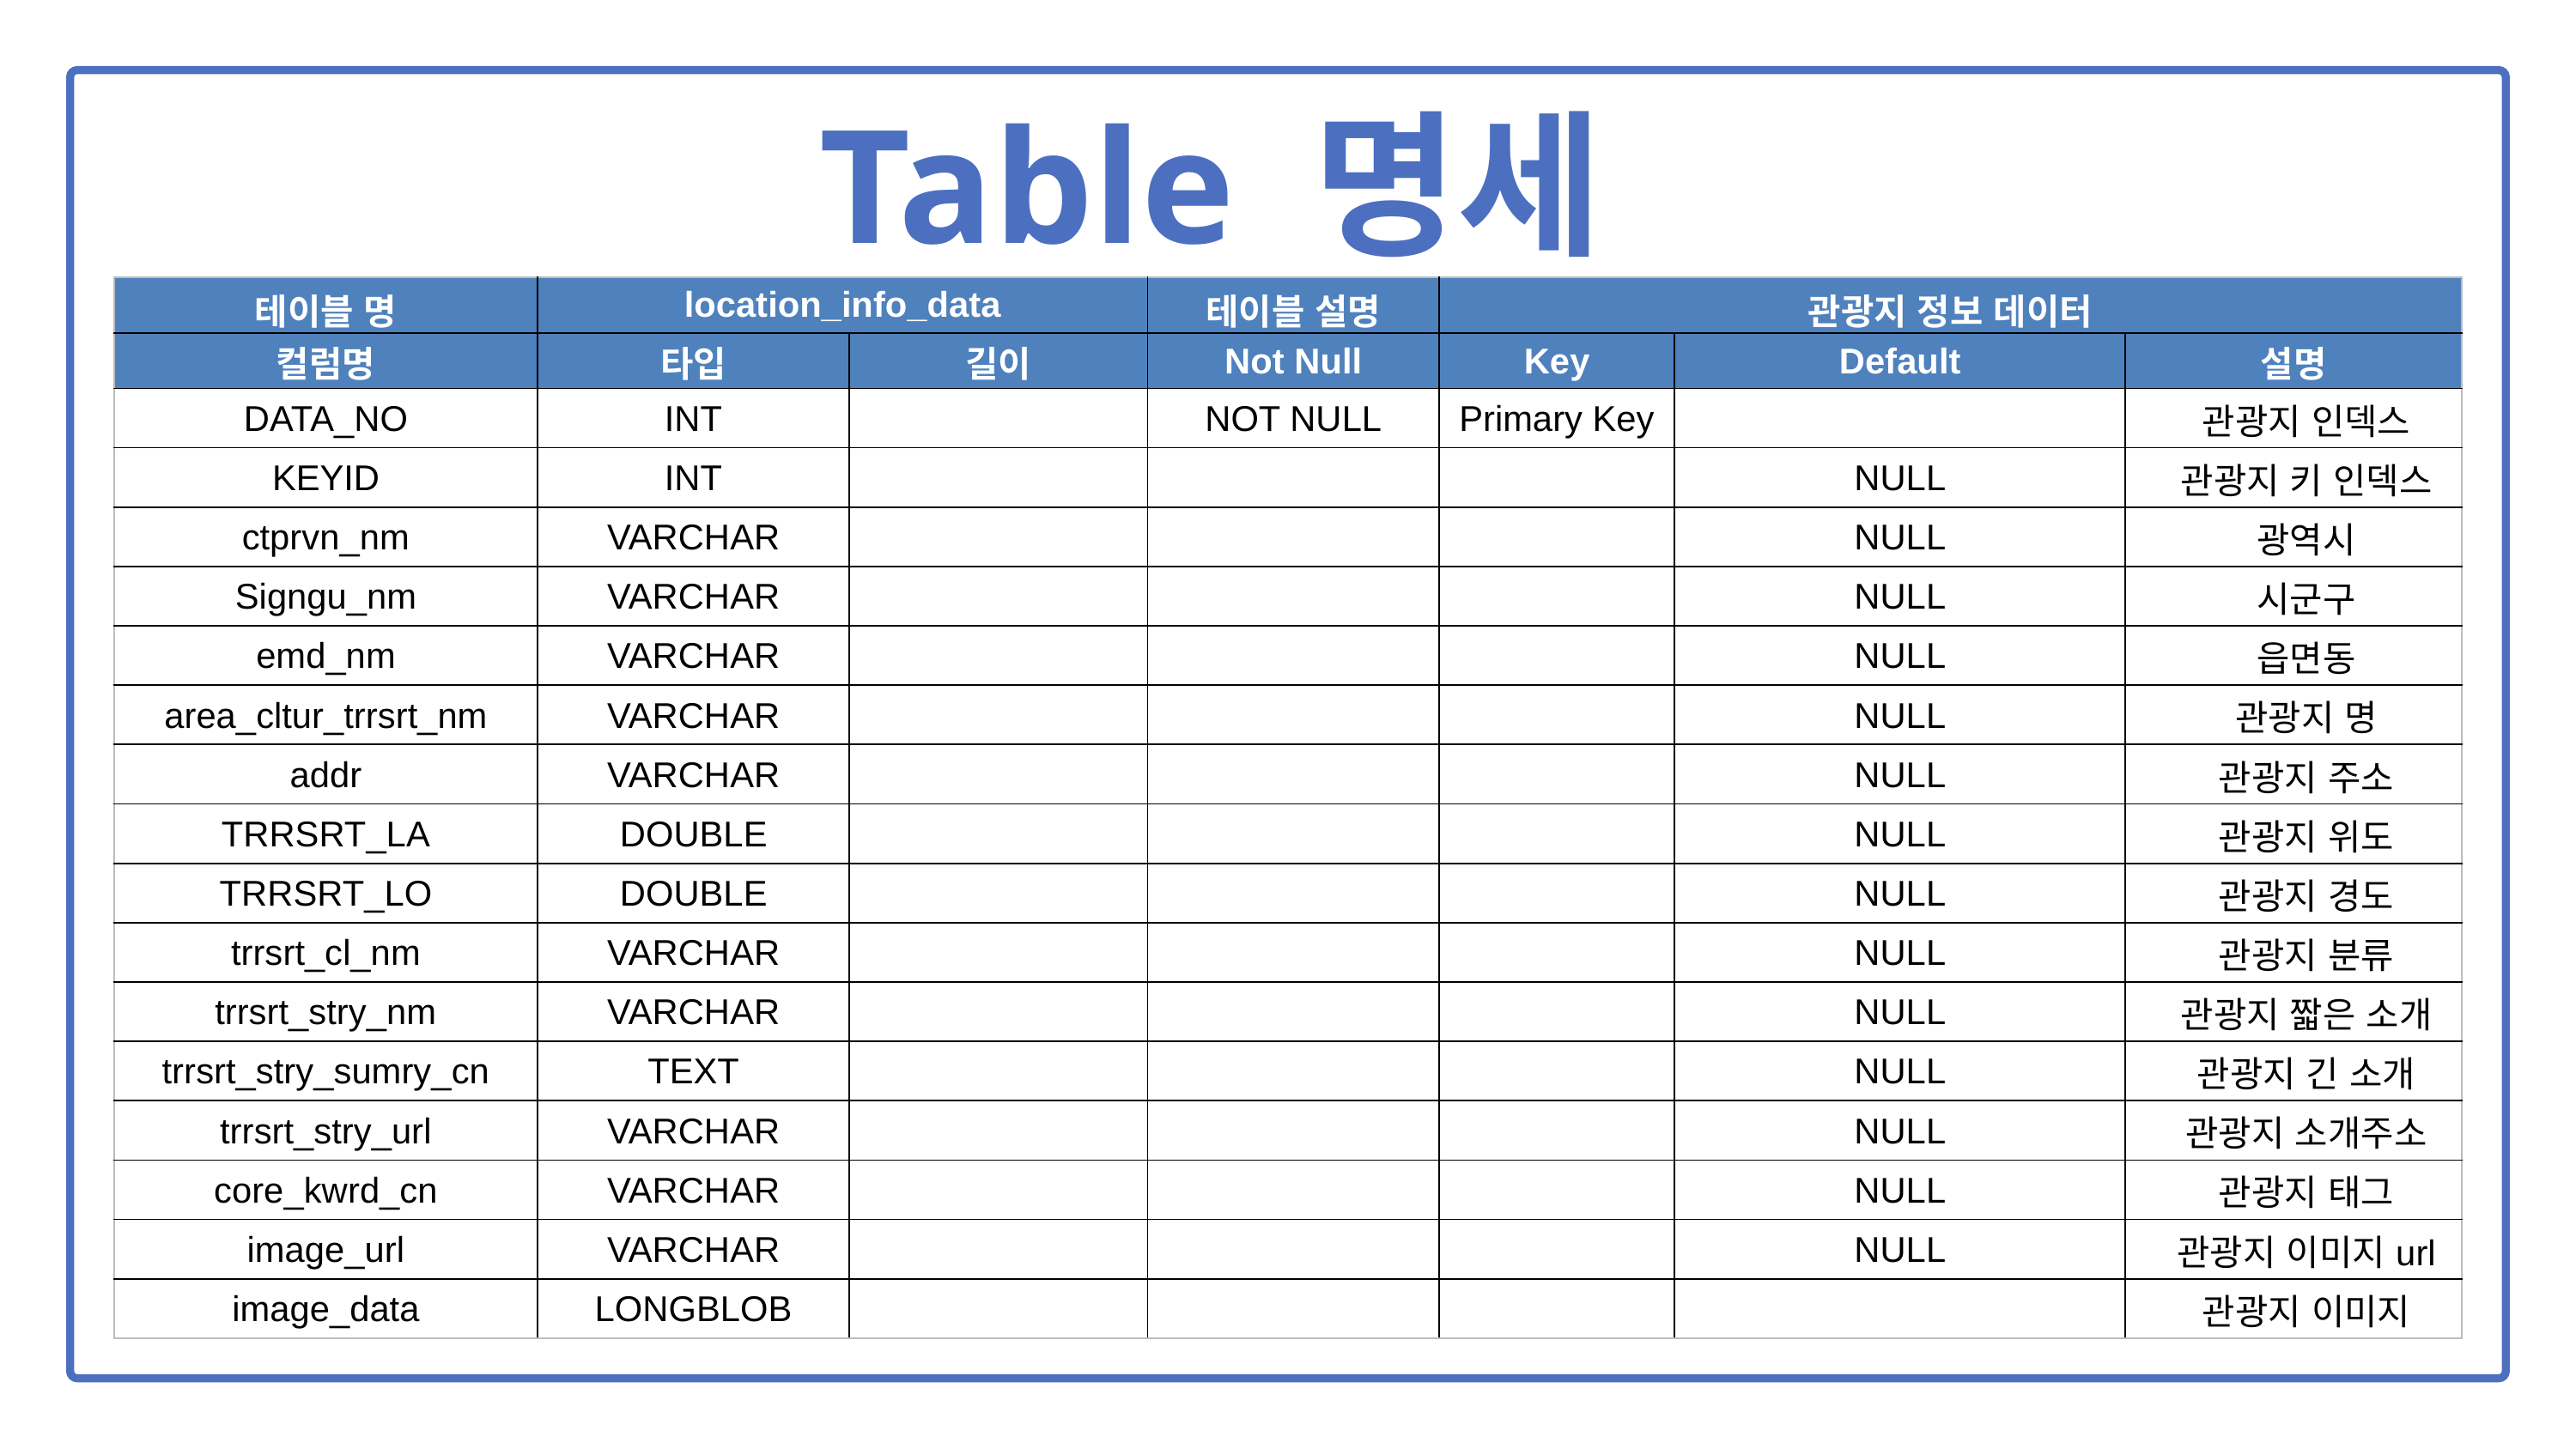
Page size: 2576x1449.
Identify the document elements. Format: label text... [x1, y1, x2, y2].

table_cell VARCHAR [538, 1161, 848, 1219]
table_cell 관광지 인덱스 [2126, 389, 2461, 447]
table_cell INT [538, 389, 848, 447]
table_cell NULL [1675, 804, 2124, 863]
table_cell [1440, 1042, 1674, 1100]
table_cell NULL [1675, 983, 2124, 1040]
table_cell image_data [115, 1280, 537, 1337]
table_cell [1148, 567, 1438, 625]
table_cell Signgu_nm [115, 567, 537, 625]
table_cell Default [1675, 334, 2124, 388]
table_cell [1148, 1042, 1438, 1100]
table_cell [1440, 804, 1674, 863]
table_cell [1148, 627, 1438, 684]
text_box [70, 70, 2506, 1379]
table_cell 관광지 명 [2126, 686, 2461, 743]
table_cell [850, 448, 1147, 506]
table_cell [1440, 1280, 1674, 1337]
table_cell trrsrt_cl_nm [115, 924, 537, 981]
table_cell [1148, 686, 1438, 743]
table_cell addr [115, 745, 537, 803]
table_cell [850, 745, 1147, 803]
table_cell [1675, 1280, 2124, 1337]
table_header 관광지 정보 데이터 [1440, 278, 2461, 332]
table_cell NULL [1675, 745, 2124, 803]
table_cell [1148, 1101, 1438, 1160]
table_cell 관광지 주소 [2126, 745, 2461, 803]
table_cell [1148, 983, 1438, 1040]
table_cell 읍면동 [2126, 627, 2461, 684]
table_cell trrsrt_stry_nm [115, 983, 537, 1040]
table_cell [1148, 924, 1438, 981]
table_cell [1440, 686, 1674, 743]
table_cell [1440, 448, 1674, 506]
table_cell Not Null [1148, 334, 1438, 388]
table_cell [1148, 1220, 1438, 1278]
table_cell 길이 [850, 334, 1147, 388]
table_cell [1440, 864, 1674, 922]
table_cell 타입 [538, 334, 848, 388]
table_cell 관광지 긴 소개 [2126, 1042, 2461, 1100]
table_cell [850, 389, 1147, 447]
table_cell INT [538, 448, 848, 506]
table_cell [1440, 924, 1674, 981]
table_cell [1440, 745, 1674, 803]
table_cell core_kwrd_cn [115, 1161, 537, 1219]
table_cell VARCHAR [538, 686, 848, 743]
table_cell 관광지 경도 [2126, 864, 2461, 922]
table_cell VARCHAR [538, 924, 848, 981]
table_cell [1440, 1161, 1674, 1219]
table_cell NULL [1675, 1220, 2124, 1278]
table_cell 관광지 짧은 소개 [2126, 983, 2461, 1040]
table_cell [1148, 804, 1438, 863]
table_cell [1148, 508, 1438, 566]
table_cell NULL [1675, 686, 2124, 743]
table_cell [850, 1161, 1147, 1219]
table_cell trrsrt_stry_url [115, 1101, 537, 1160]
table_cell [850, 1042, 1147, 1100]
table_header 테이블 설명 [1148, 278, 1438, 332]
table_cell NULL [1675, 924, 2124, 981]
table_cell VARCHAR [538, 1101, 848, 1160]
table_cell [1148, 864, 1438, 922]
table_cell VARCHAR [538, 508, 848, 566]
table_cell [850, 1280, 1147, 1337]
table_cell 설명 [2126, 334, 2461, 388]
table_cell VARCHAR [538, 745, 848, 803]
table_cell image_url [115, 1220, 537, 1278]
table_cell Key [1440, 334, 1674, 388]
table_cell ctprvn_nm [115, 508, 537, 566]
table_cell VARCHAR [538, 1220, 848, 1278]
table_cell 관광지 키 인덱스 [2126, 448, 2461, 506]
text_box Table 명세 [0, 52, 2423, 276]
table_header location_info_data [538, 278, 1147, 332]
table_cell 관광지 이미지 [2126, 1280, 2461, 1337]
table_cell NULL [1675, 1042, 2124, 1100]
table_cell 관광지 분류 [2126, 924, 2461, 981]
table_cell 관광지 이미지url [2126, 1220, 2461, 1278]
table_cell DATA_NO [115, 389, 537, 447]
table_cell [1148, 448, 1438, 506]
table_cell [850, 508, 1147, 566]
table_cell 관광지 위도 [2126, 804, 2461, 863]
table_header 테이블 명 [115, 278, 537, 332]
table_cell NULL [1675, 1161, 2124, 1219]
table_cell [850, 627, 1147, 684]
table_cell DOUBLE [538, 864, 848, 922]
table_cell NULL [1675, 1101, 2124, 1160]
table_cell area_cltur_trrsrt_nm [115, 686, 537, 743]
table_cell [850, 1101, 1147, 1160]
table_cell [850, 864, 1147, 922]
table_cell emd_nm [115, 627, 537, 684]
table_cell VARCHAR [538, 983, 848, 1040]
table_cell NULL [1675, 864, 2124, 922]
table_cell [850, 567, 1147, 625]
table_cell VARCHAR [538, 567, 848, 625]
table_cell [1148, 745, 1438, 803]
table_cell [1440, 983, 1674, 1040]
table_cell TRRSRT_LO [115, 864, 537, 922]
table_cell NULL [1675, 627, 2124, 684]
table_cell [1440, 1220, 1674, 1278]
table_cell [1675, 389, 2124, 447]
table_cell NULL [1675, 567, 2124, 625]
table_cell trrsrt_stry_sumry_cn [115, 1042, 537, 1100]
table_cell [850, 983, 1147, 1040]
table_cell [850, 924, 1147, 981]
table_cell [1148, 1280, 1438, 1337]
table_cell TRRSRT_LA [115, 804, 537, 863]
table_cell [1440, 1101, 1674, 1160]
table_cell [1440, 567, 1674, 625]
table_cell [850, 1220, 1147, 1278]
table_cell 컬럼명 [115, 334, 537, 388]
table_cell TEXT [538, 1042, 848, 1100]
table_cell 시군구 [2126, 567, 2461, 625]
table_cell NOT NULL [1148, 389, 1438, 447]
table_cell 관광지 태그 [2126, 1161, 2461, 1219]
table_cell 관광지 소개주소 [2126, 1101, 2461, 1160]
table_cell DOUBLE [538, 804, 848, 863]
table_cell KEYID [115, 448, 537, 506]
table_cell NULL [1675, 508, 2124, 566]
table_cell [1440, 627, 1674, 684]
table_cell NULL [1675, 448, 2124, 506]
table_cell VARCHAR [538, 627, 848, 684]
table_cell 광역시 [2126, 508, 2461, 566]
table_cell [850, 804, 1147, 863]
table_cell [1148, 1161, 1438, 1219]
table_cell LONGBLOB [538, 1280, 848, 1337]
table_cell [850, 686, 1147, 743]
table_cell Primary Key [1440, 389, 1674, 447]
table_cell [1440, 508, 1674, 566]
